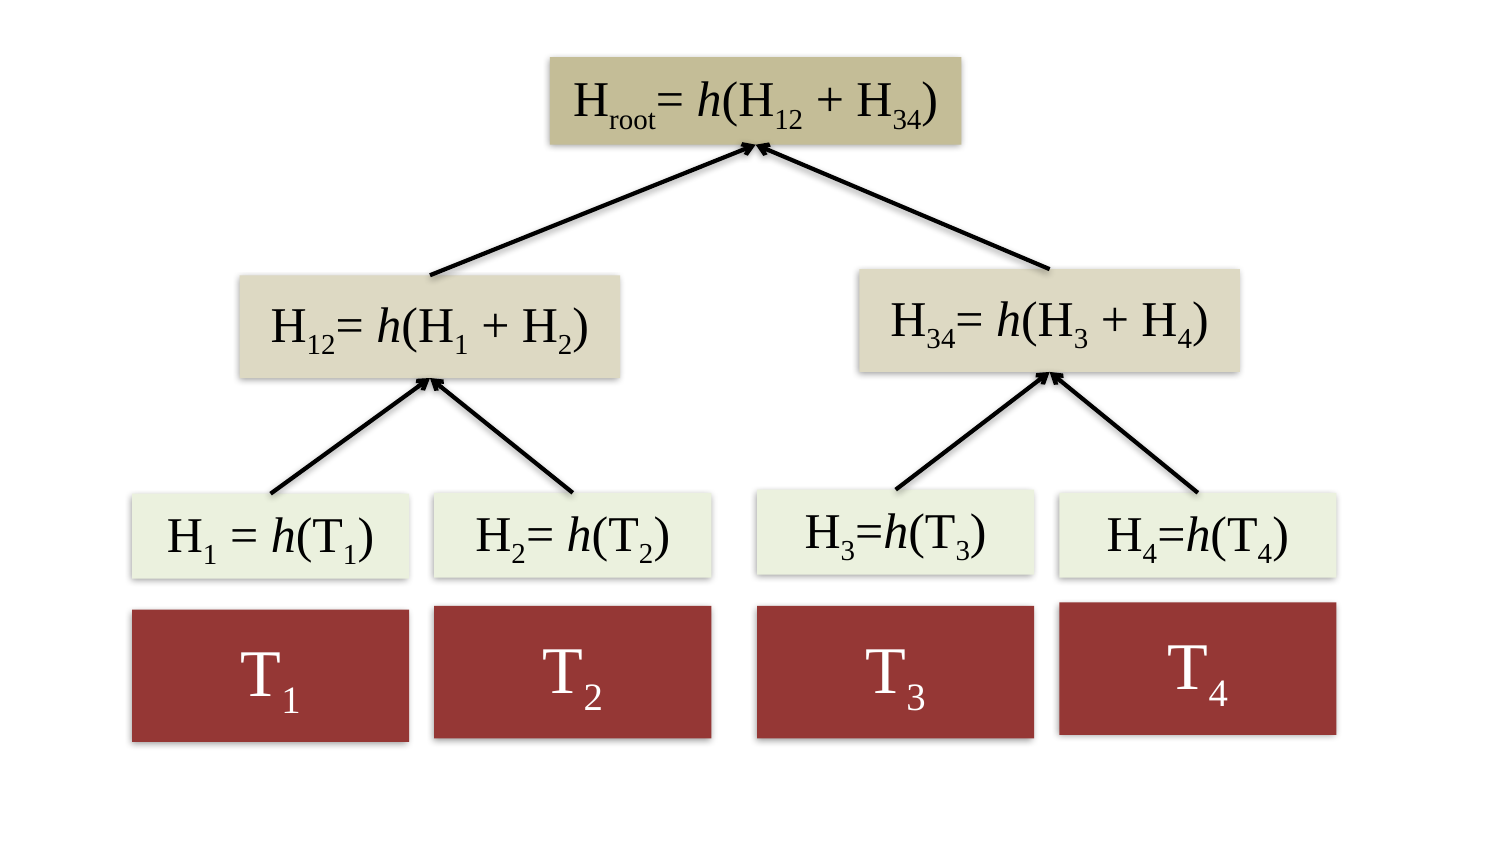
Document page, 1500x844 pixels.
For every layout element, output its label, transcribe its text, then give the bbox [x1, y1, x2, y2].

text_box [431, 377, 574, 494]
text_box H3=h(T3) [756, 489, 1035, 575]
text_box T4 [1059, 602, 1337, 736]
text_box H34= h(H3 + H4) [859, 268, 1241, 373]
text_box Hroot= h(H12 + H34) [549, 56, 962, 143]
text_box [1049, 371, 1199, 493]
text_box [429, 144, 756, 276]
text_box H12= h(H1 + H2) [239, 274, 621, 379]
text_box T2 [433, 605, 712, 739]
text_box H4=h(T4) [1059, 492, 1337, 579]
text_box H1 = h(T1) [131, 493, 410, 579]
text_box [270, 377, 431, 494]
text_box H2= h(T2) [433, 492, 712, 579]
text_box T1 [131, 609, 410, 743]
text_box T3 [756, 605, 1035, 739]
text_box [757, 144, 1050, 270]
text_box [895, 371, 1048, 490]
